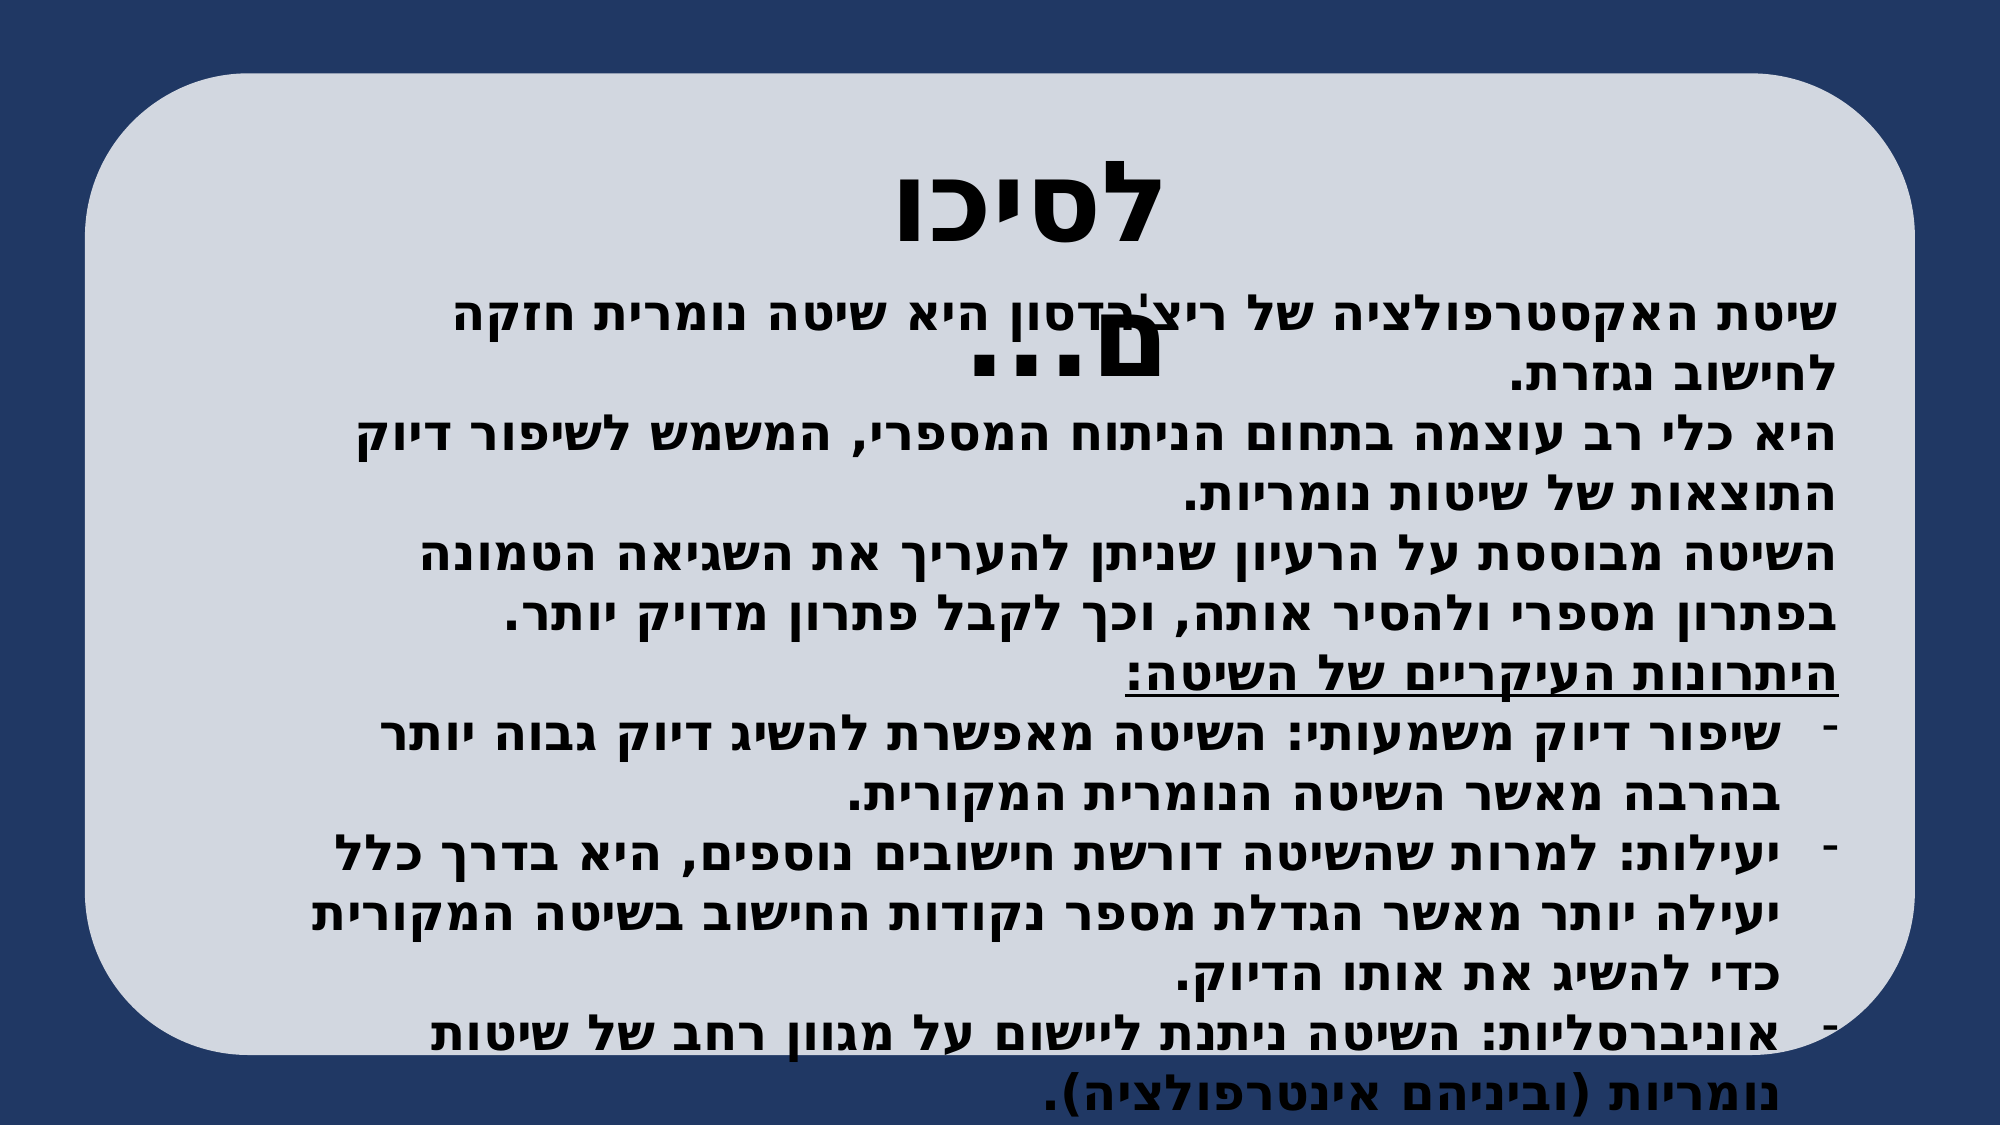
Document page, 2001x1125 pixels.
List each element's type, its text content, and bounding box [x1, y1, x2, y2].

text_box [83, 72, 1916, 1057]
text_box לסיכום... [815, 122, 1185, 273]
text_box שיטת האקסטרפולציה של ריצ'רדסון היא שיטה נומרית חזקה לחישוב נגזרת. היא כלי רב עוצמה בתחום הניתוח המספרי, המשמש לשיפור דיוק התוצאות של שיטות נומריות. השיטה מבוססת על הרעיון שניתן להעריך את השגיאה הטמונה בפתרון מספרי ולהסיר אותה, וכך לקבל פתרון מדויק יותר. היתרונות העיקריים של השיטה: שיפור דיוק משמעותי: השיטה מאפשרת להשיג דיוק גבוה יותר בהרבה מאשר השיטה הנומרית המקורית. יעילות: למרות שהשיטה דורשת חישובים נוספים, היא בדרך כלל יעילה יותר מאשר הגדלת מספר נקודות החישוב בשיטה המקורית כדי להשיג את אותו הדיוק. אוניברסליות: השיטה ניתנת ליישום על מגוון רחב של שיטות נומריות (וביניהם אינטרפולציה). [256, 273, 1854, 1125]
